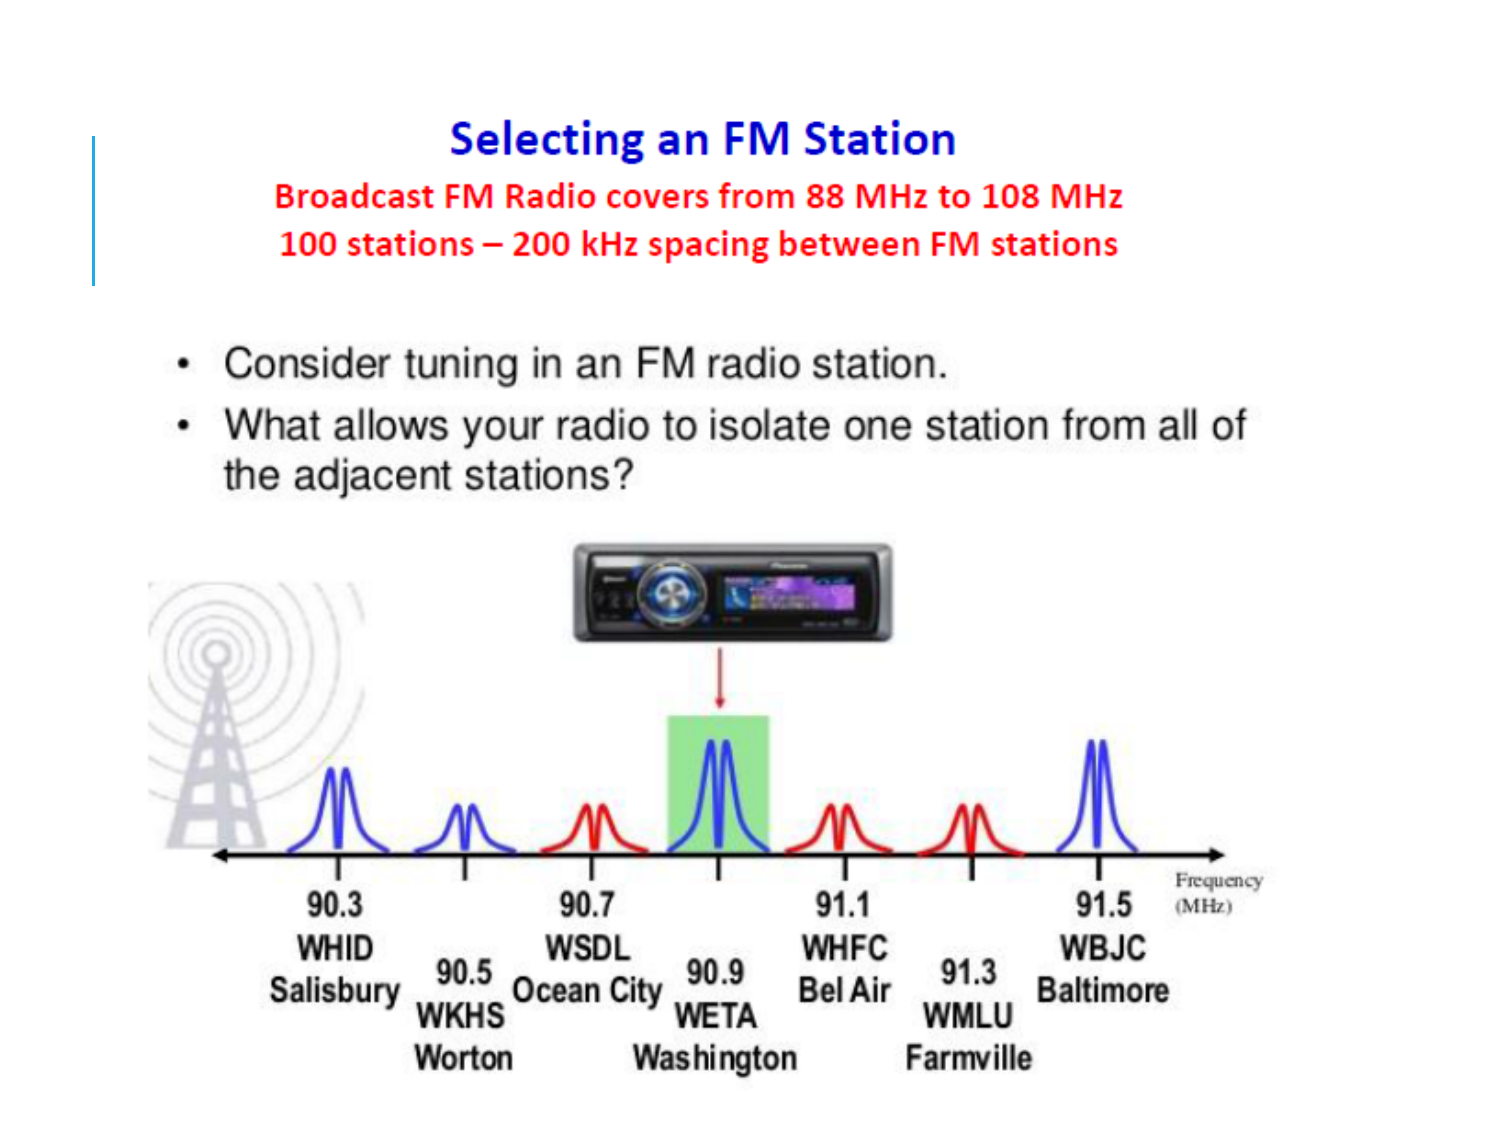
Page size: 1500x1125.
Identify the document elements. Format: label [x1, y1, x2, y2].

picture [147, 89, 1282, 1125]
